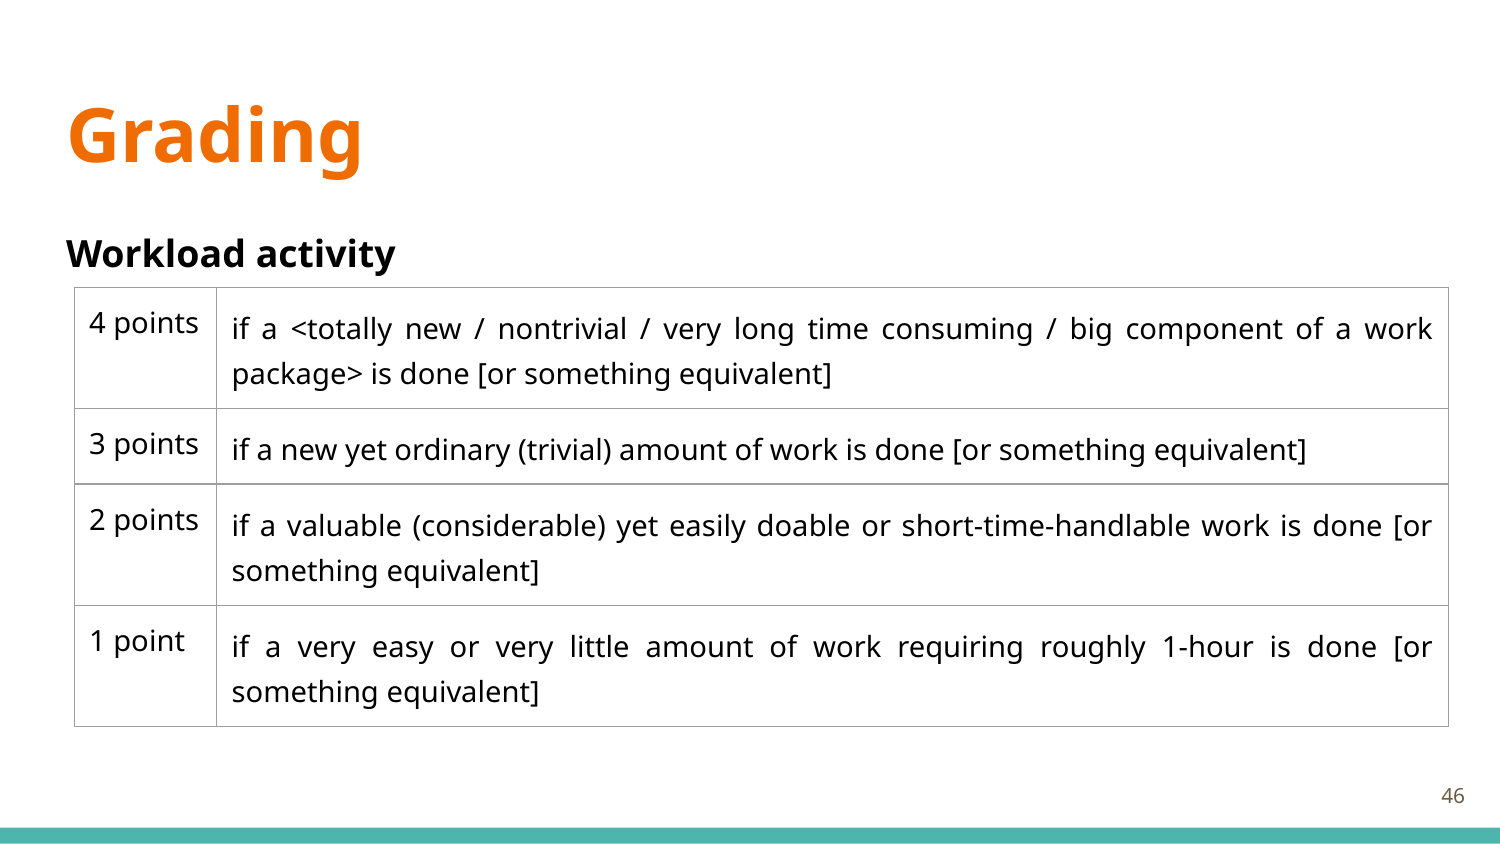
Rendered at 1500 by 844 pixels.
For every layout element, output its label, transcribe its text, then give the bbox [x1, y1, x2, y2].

table_cell 1 point [75, 606, 216, 726]
table_cell if a very easy or very little amount of work requiring roughly 1-hour is done [or something equivalent] [217, 606, 1448, 726]
table_cell 2 points [75, 485, 216, 605]
table_cell 3 points [75, 409, 216, 483]
title Grading [51, 72, 1449, 189]
table_cell if a valuable (considerable) yet easily doable or short-time-handlable work is done [or something equivalent] [217, 485, 1448, 605]
slide_number ‹#› [1389, 764, 1480, 830]
list Workload activity [51, 207, 1449, 750]
table_cell if a new yet ordinary (trivial) amount of work is done [or something equivalent] [217, 409, 1448, 483]
table_header if a <totally new / nontrivial / very long time consuming / big component of a work package> is done [or something equivalent] [217, 288, 1448, 408]
table_header 4 points [75, 288, 216, 408]
